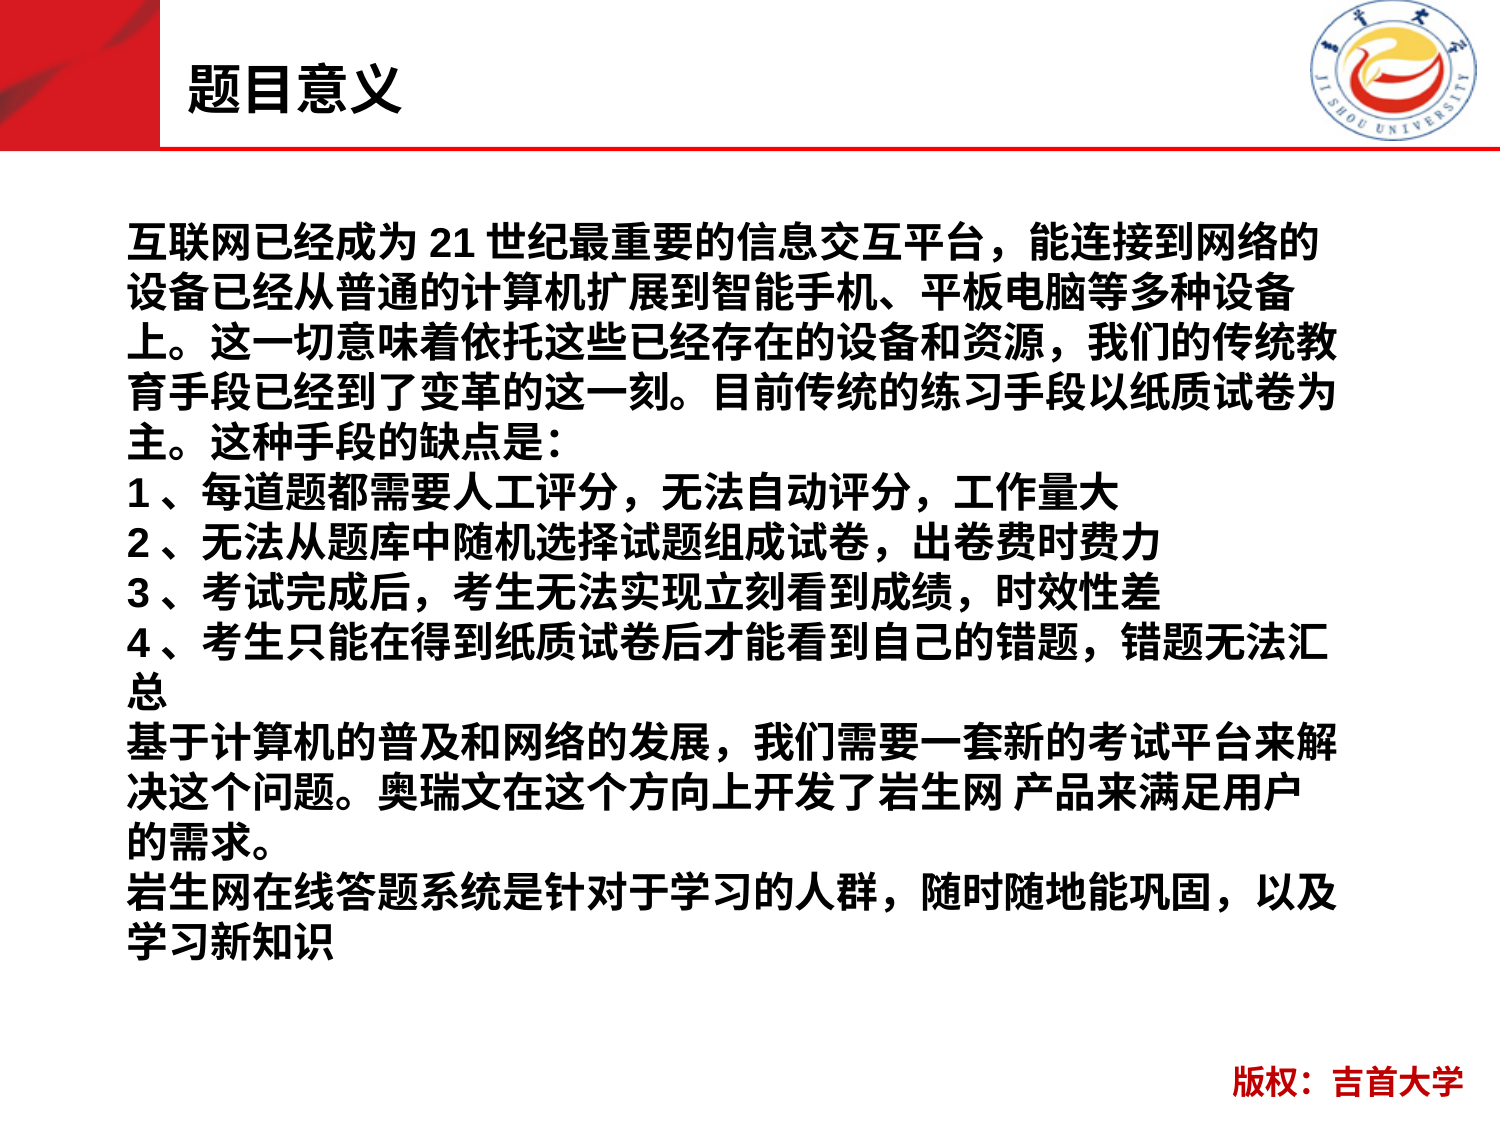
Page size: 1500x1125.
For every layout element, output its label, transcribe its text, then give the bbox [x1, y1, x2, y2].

text_box 题目意义 [172, 43, 973, 132]
text_box 互联网已经成为21世纪最重要的信息交互平台，能连接到网络的设备已经从普通的计算机扩展到智能手机、平板电脑等多种设备上。这一切意味着依托这些已经存在的设备和资源，我们的传统教育手段已经到了变革的这一刻。目前传统的练习手段以纸质试卷为主。这种手段的缺点是： 1、每道题都需要人工评分，无法自动评分，工作量大 2、无法从题库中随机选择试题组成试卷，出卷费时费力 3、考试完成后，考生无法实现立刻看到成绩，时效性差 4、考生只能在得到纸质试卷后才能看到自己的错题，错题无法汇总 基于计算机的普及和网络的发展，我们需要一套新的考试平台来解决这个问题。奥瑞文在这个方向上开发了岩生网 产品来满足用户的需求。 岩生网在线答题系统是针对于学习的人群，随时随地能巩固，以及学习新知识 [112, 208, 1355, 974]
picture [1310, 0, 1477, 141]
picture [0, 0, 160, 151]
